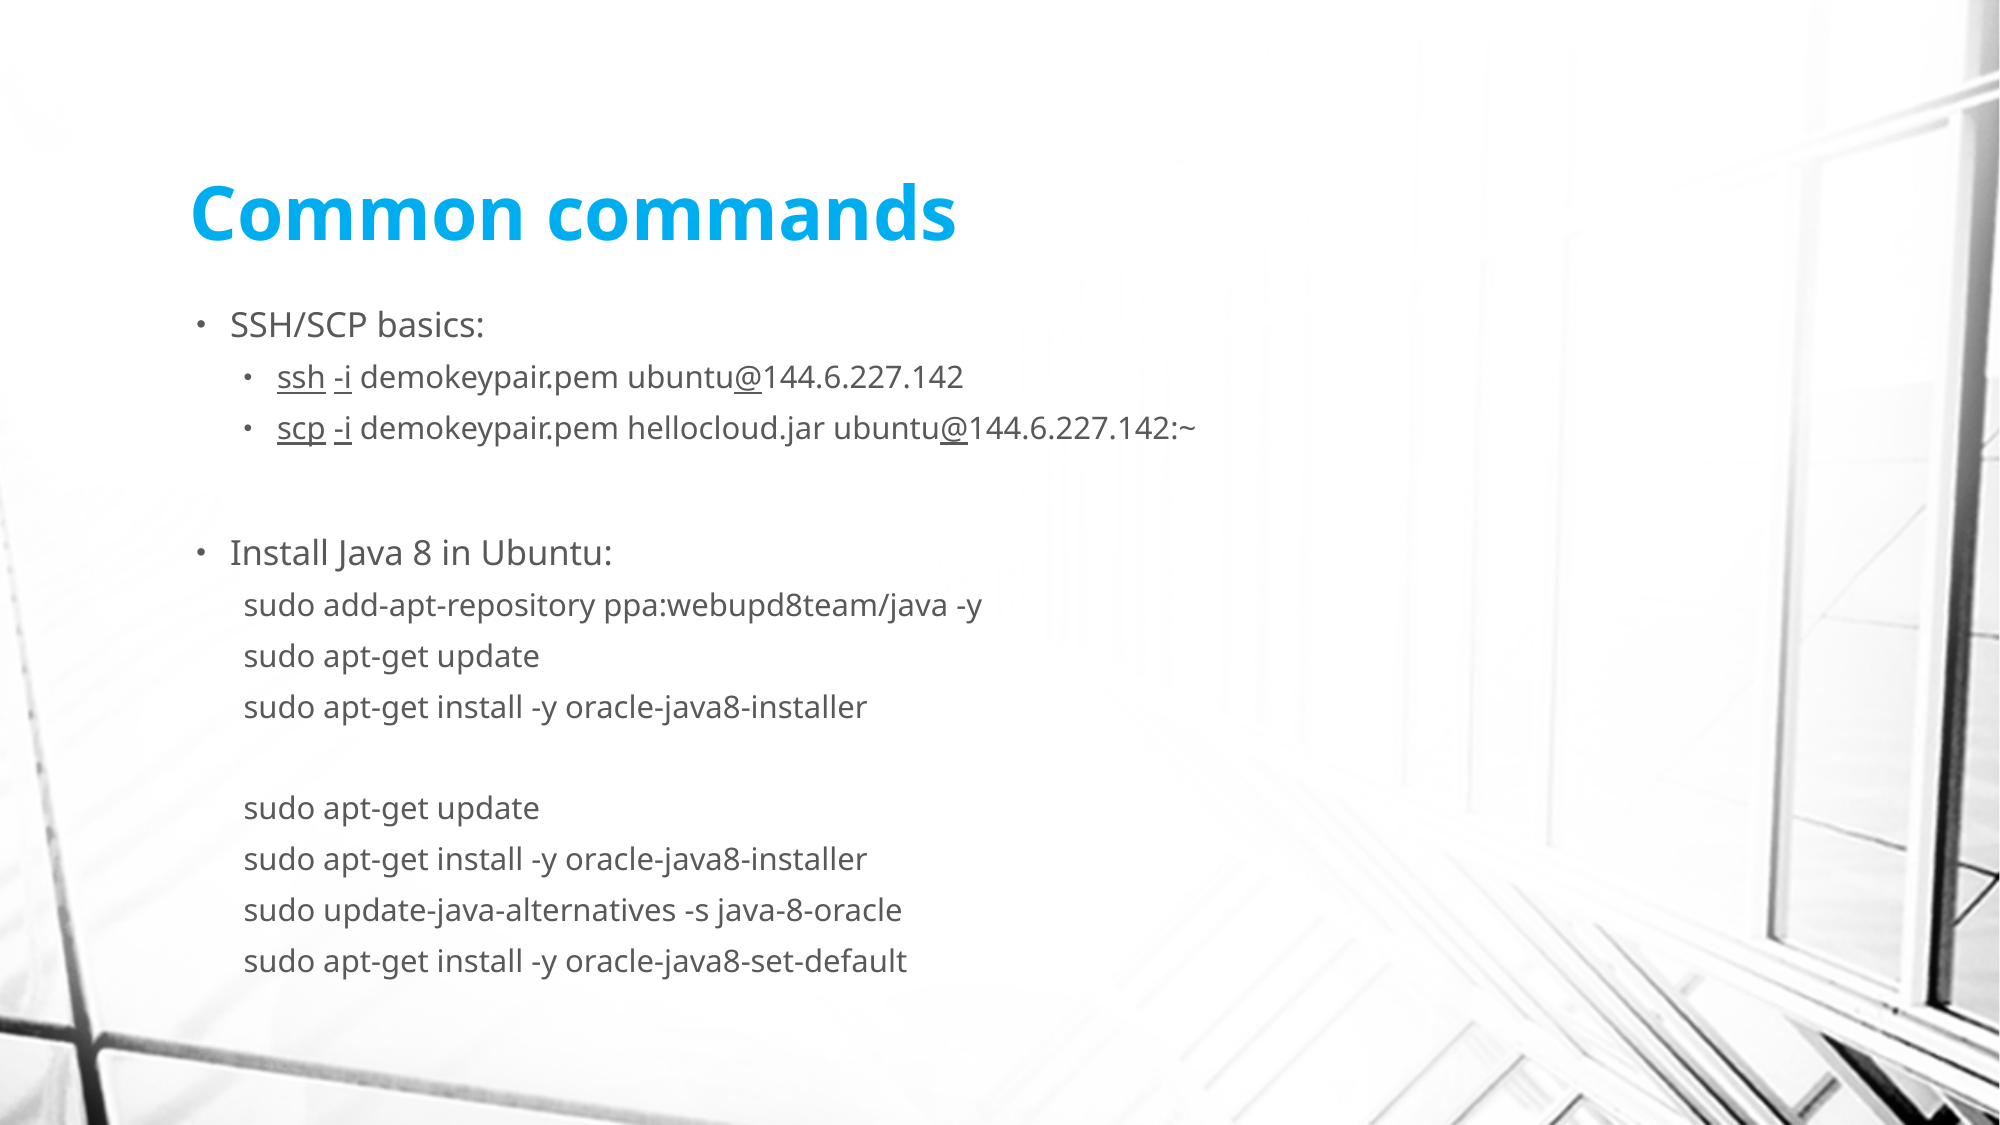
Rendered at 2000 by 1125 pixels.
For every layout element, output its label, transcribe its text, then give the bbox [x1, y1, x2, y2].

title Common commands [174, 87, 1600, 263]
list SSH/SCP basics: ssh -i demokeypair.pem ubuntu@144.6.227.142 scp -i demokeypair.pem hellocloud.jar ubuntu@144.6.227.142:~ Install Java 8 in Ubuntu: sudo add-apt-repository ppa:webupd8team/java -y sudo apt-get update sudo apt-get install -y oracle-java8-installer sudo apt-get update sudo apt-get install -y oracle-java8-installer sudo update-java-alternatives -s java-8-oracle sudo apt-get install -y oracle-java8-set-default [174, 299, 1780, 988]
picture [0, 0, 2000, 1125]
